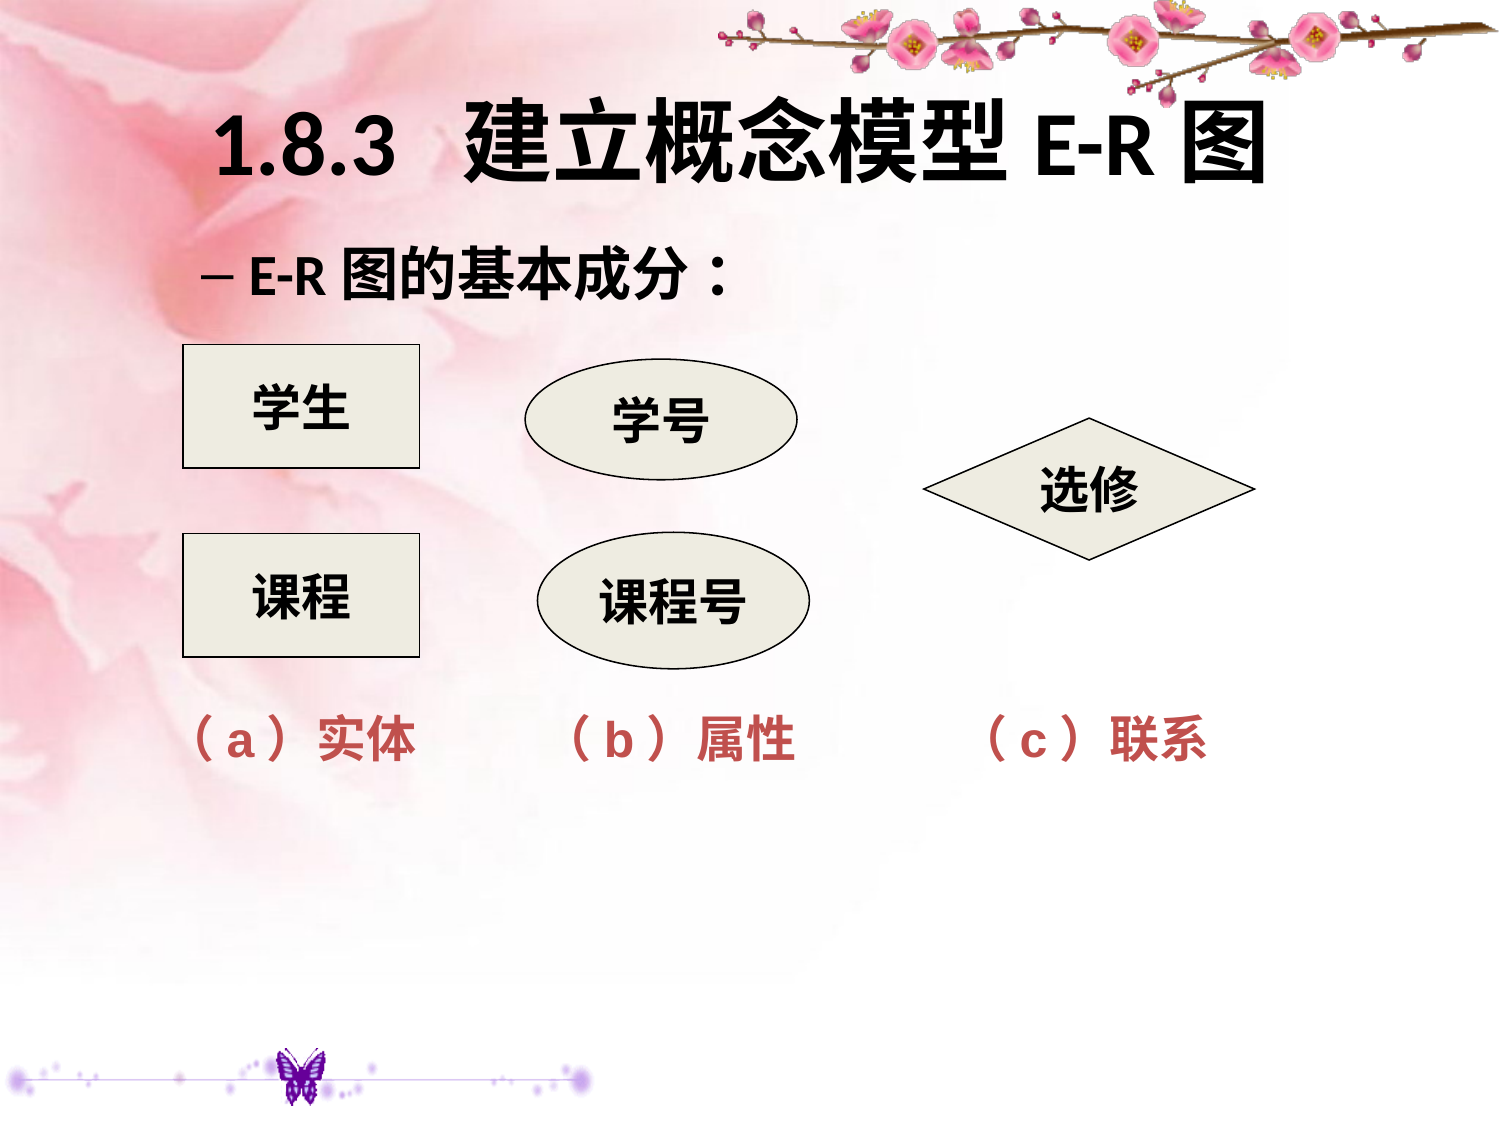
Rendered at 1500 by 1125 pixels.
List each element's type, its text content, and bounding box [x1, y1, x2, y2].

text_box （c）联系 [942, 700, 1225, 775]
text_box 选修 [923, 418, 1255, 561]
text_box （b）属性 [527, 700, 812, 775]
text_box 课程号 [537, 532, 810, 669]
text_box 学生 [183, 344, 420, 469]
text_box （a）实体 [149, 700, 432, 775]
title 1.8.3 建立概念模型E-R图 [75, 45, 1425, 233]
text_box 课程 [183, 533, 420, 658]
list E-R图的基本成分 ： [111, 229, 1483, 324]
picture [0, 0, 1500, 1125]
text_box 学号 [525, 359, 798, 480]
